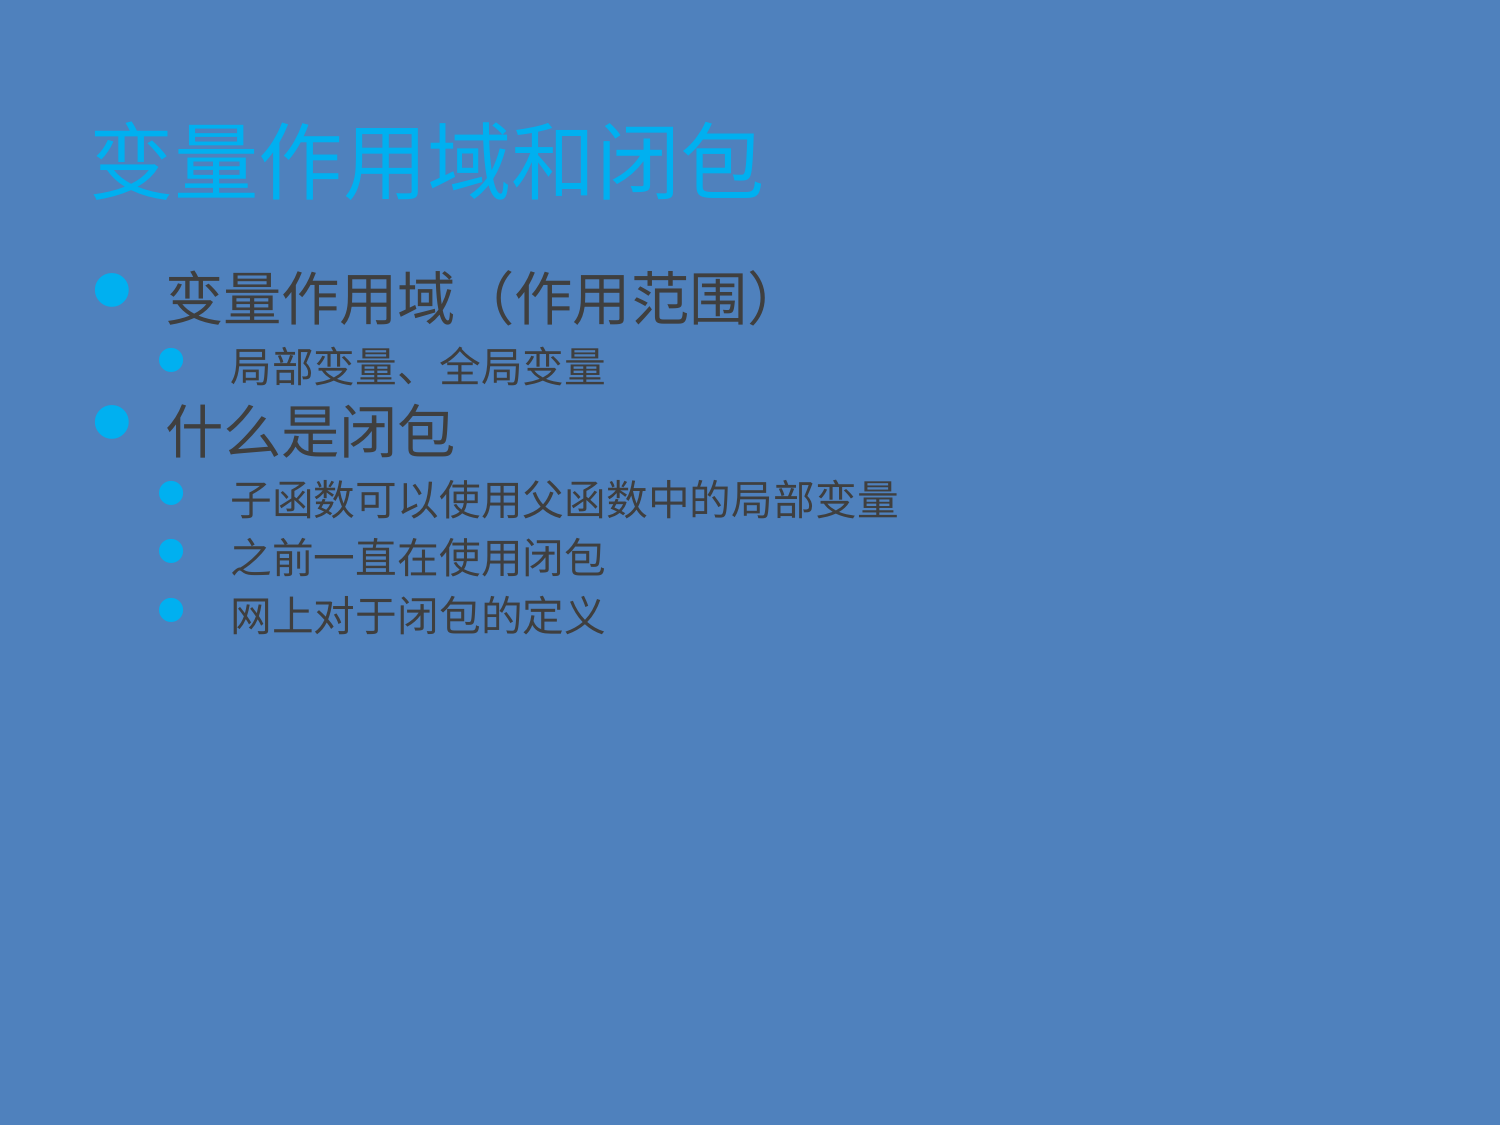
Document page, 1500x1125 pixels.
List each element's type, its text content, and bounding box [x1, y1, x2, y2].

list 变量作用域（作用范围） 局部变量、全局变量 什么是闭包 子函数可以使用父函数中的局部变量 之前一直在使用闭包 网上对于闭包的定义 [75, 262, 1425, 1125]
title 变量作用域和闭包 [75, 101, 1425, 219]
